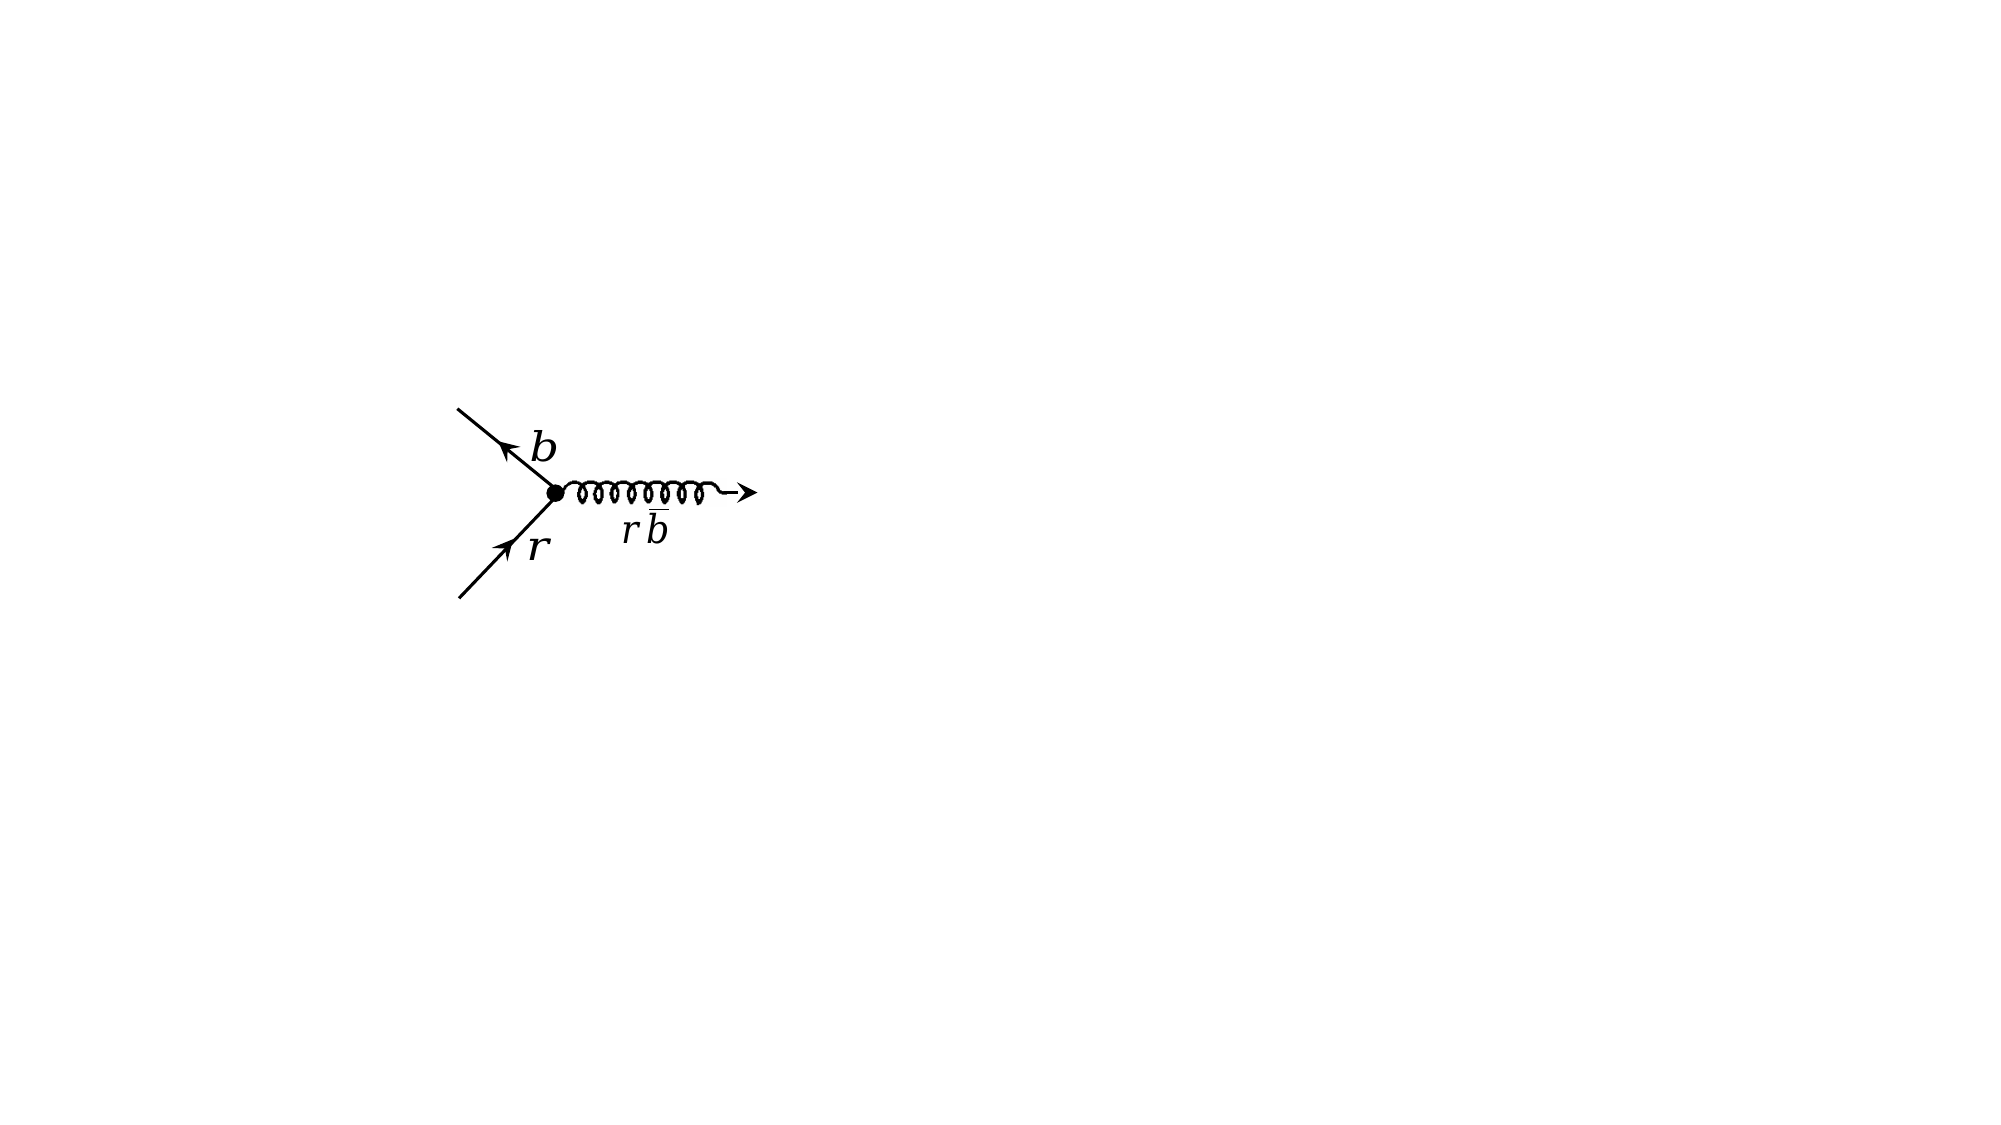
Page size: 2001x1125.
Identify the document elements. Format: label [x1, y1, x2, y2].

picture [558, 478, 727, 507]
text_box [498, 441, 510, 451]
text_box [459, 491, 562, 599]
text_box [462, 403, 555, 498]
text_box [498, 539, 514, 557]
